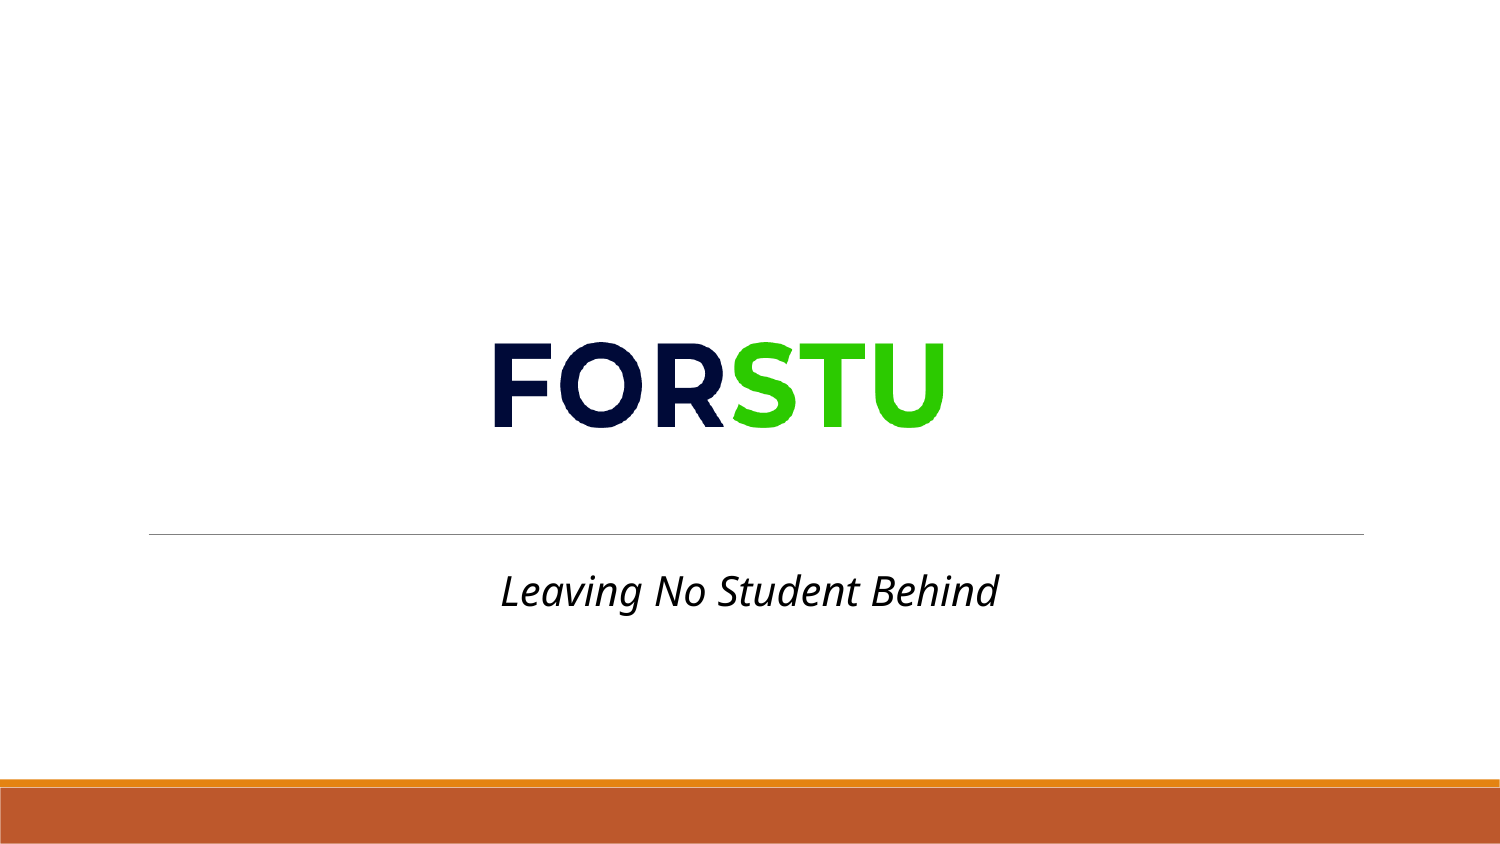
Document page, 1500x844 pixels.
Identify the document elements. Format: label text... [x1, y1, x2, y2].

text_box Leaving No Student Behind [51, 524, 1449, 655]
picture [492, 300, 962, 487]
